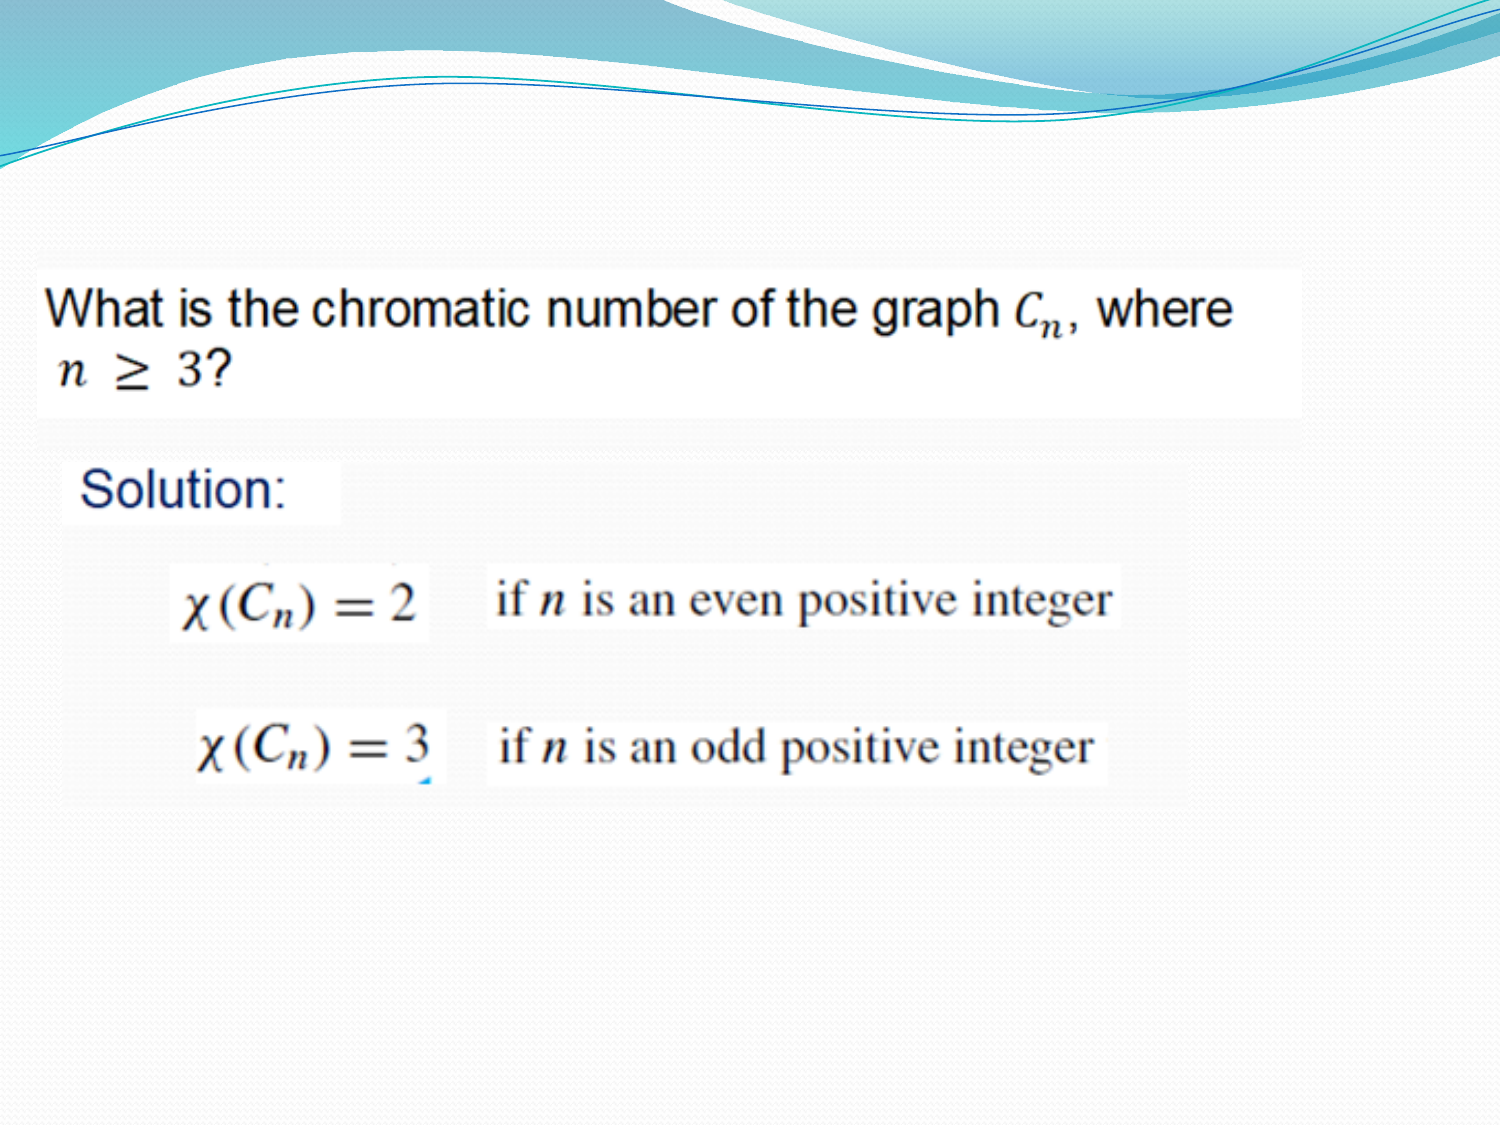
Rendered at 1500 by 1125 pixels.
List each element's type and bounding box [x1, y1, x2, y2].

picture [37, 249, 1302, 451]
picture [62, 462, 1188, 809]
